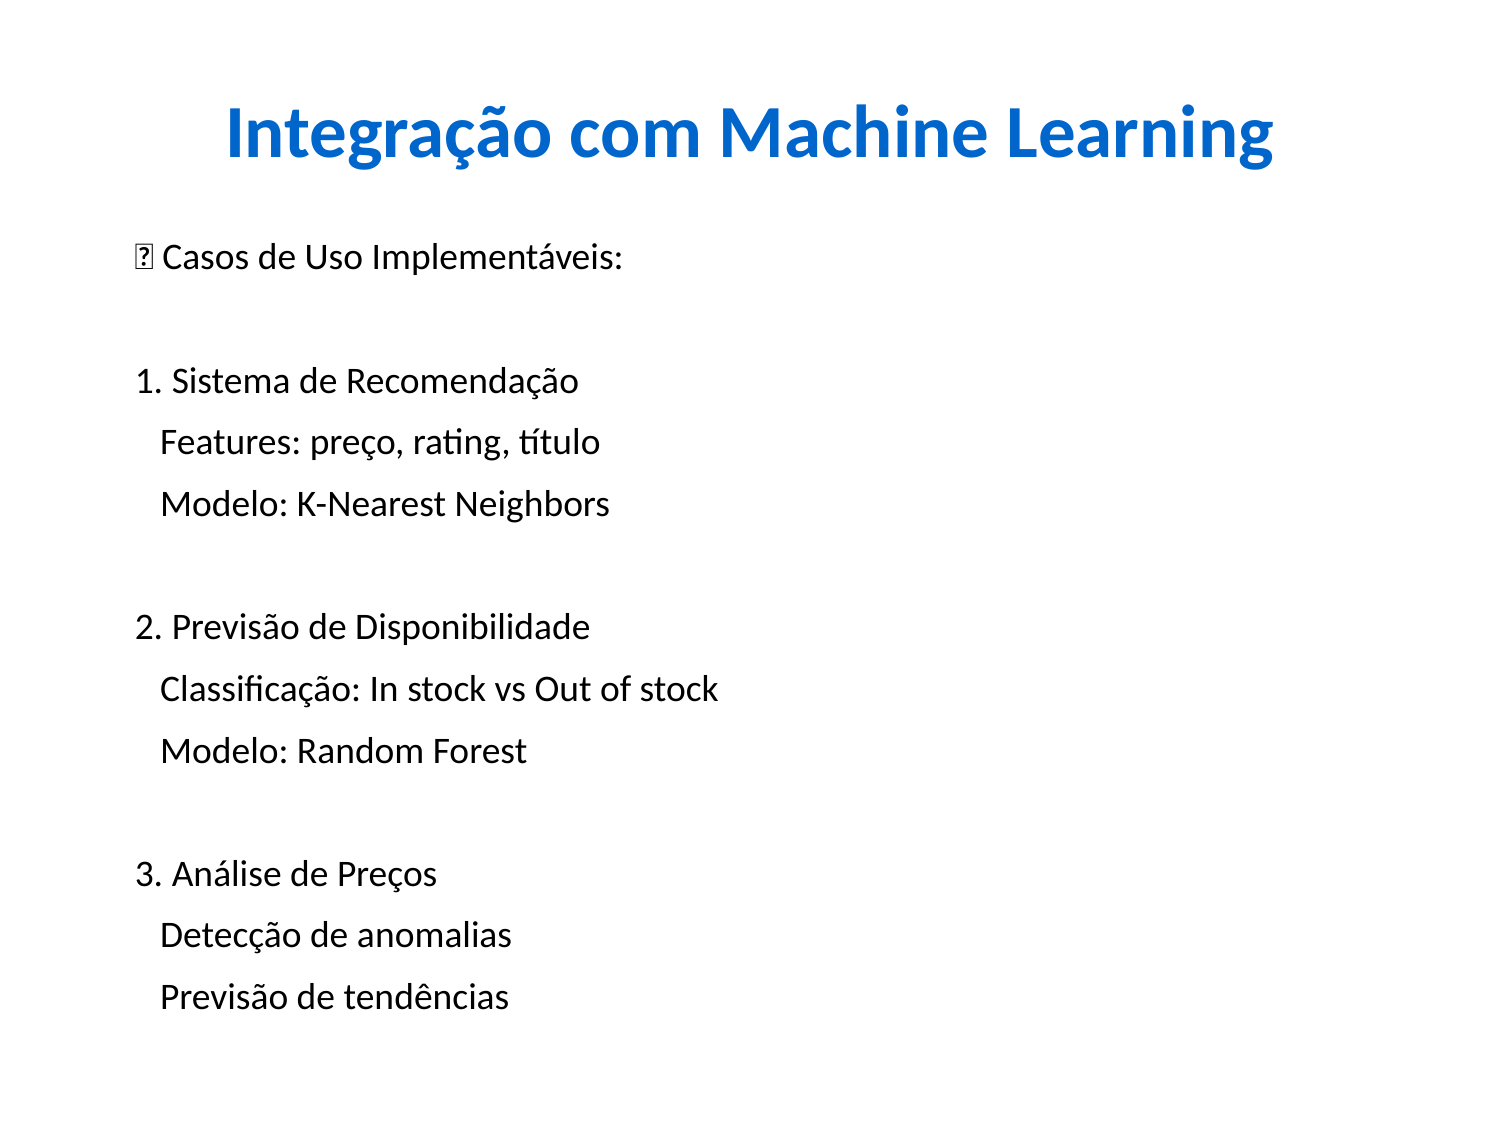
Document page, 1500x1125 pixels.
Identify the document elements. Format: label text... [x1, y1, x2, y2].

text_box 🤖 Casos de Uso Implementáveis: 1. Sistema de Recomendação Features: preço, rating, título Modelo: K-Nearest Neighbors 2. Previsão de Disponibilidade Classificação: In stock vs Out of stock Modelo: Random Forest 3. Análise de Preços Detecção de anomalias Previsão de tendências [119, 224, 1395, 1025]
text_box Integração com Machine Learning [210, 74, 1290, 180]
